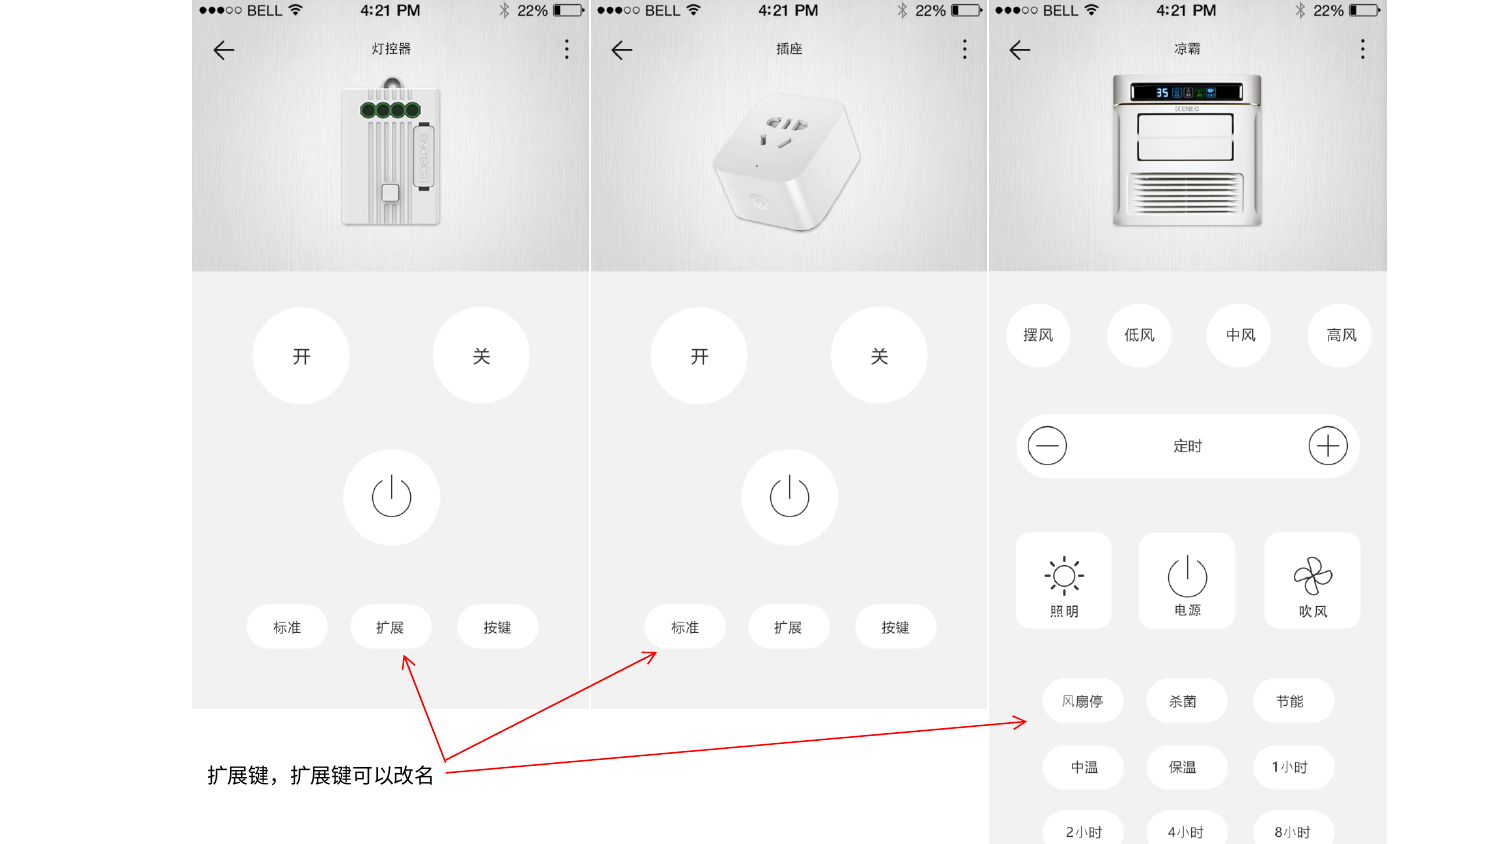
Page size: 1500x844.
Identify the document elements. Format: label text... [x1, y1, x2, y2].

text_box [445, 721, 1028, 774]
text_box 扩展键，扩展键可以改名 [192, 743, 558, 796]
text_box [445, 651, 658, 761]
picture [192, 0, 1387, 844]
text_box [370, 687, 479, 730]
